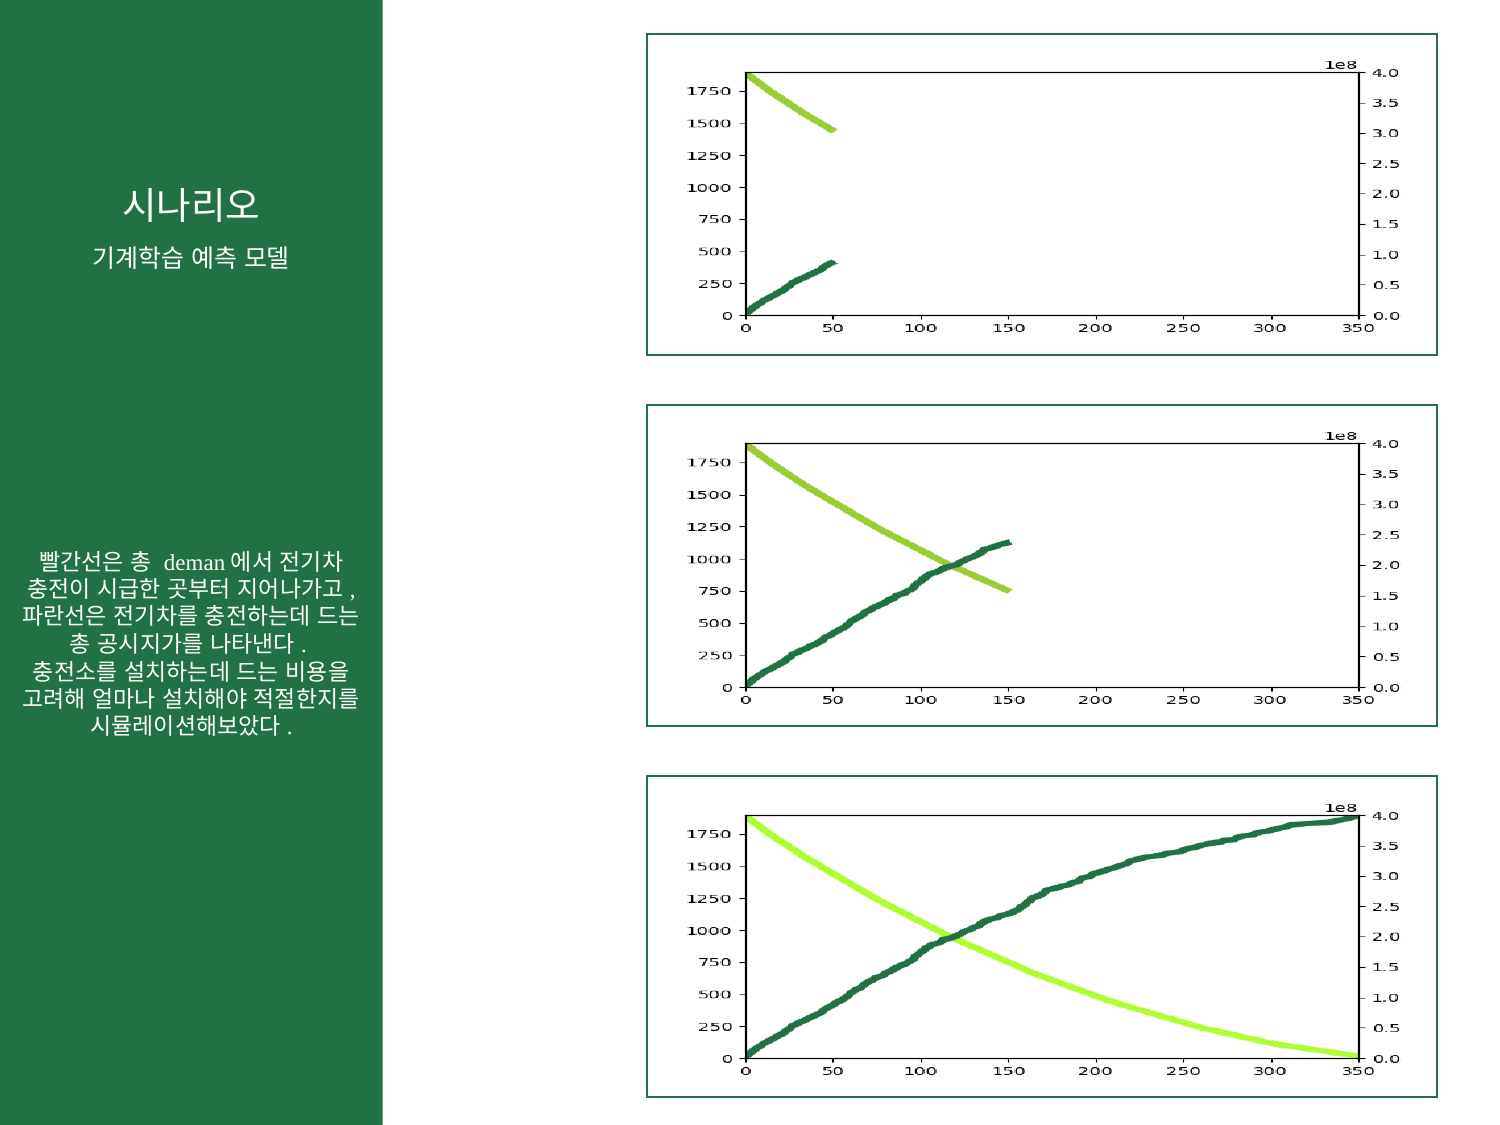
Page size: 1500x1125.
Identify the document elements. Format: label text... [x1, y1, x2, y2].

text_box 기계학습 예측 모델 [0, 235, 383, 280]
text_box [646, 404, 1438, 727]
text_box [646, 33, 1438, 356]
text_box [646, 775, 1438, 1098]
text_box 빨간선은 총 deman에서 전기차 충전이 시급한 곳부터 지어나가고, 파란선은 전기차를 충전하는데 드는 총 공시지가를 나타낸다. 충전소를 설치하는데 드는 비용을 고려해 얼마나 설치해야 적절한지를 시뮬레이션해보았다. [0, 539, 383, 747]
